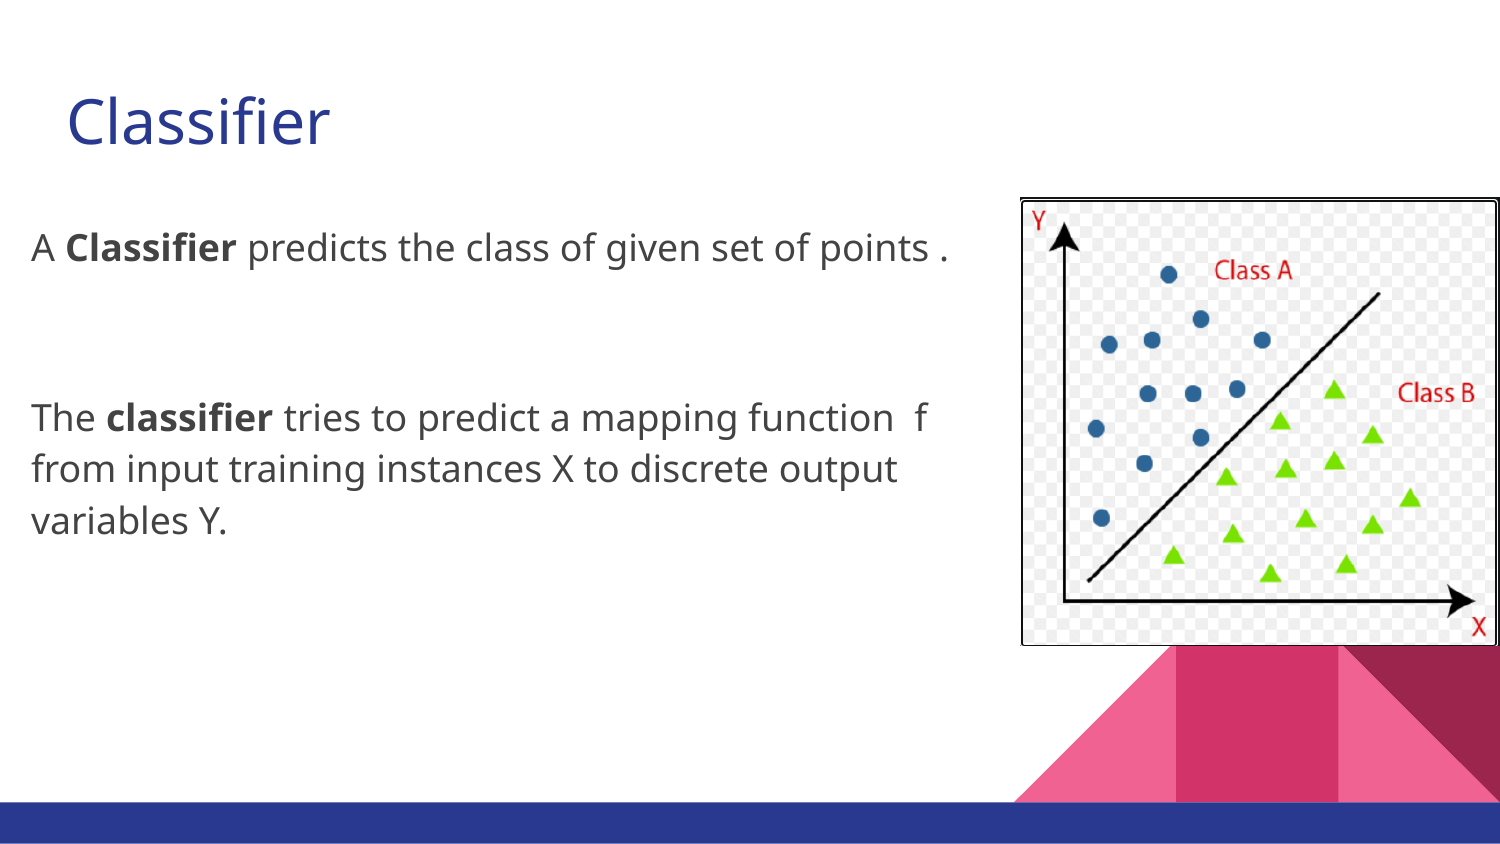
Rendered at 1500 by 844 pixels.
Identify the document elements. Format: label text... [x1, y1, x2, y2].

title Classifier [51, 67, 1449, 167]
picture [1019, 197, 1500, 646]
list A Classifier predicts the class of given set of points . The classifier tries to predict a mapping function f from input training instances X to discrete output variables Y. [16, 201, 1414, 750]
